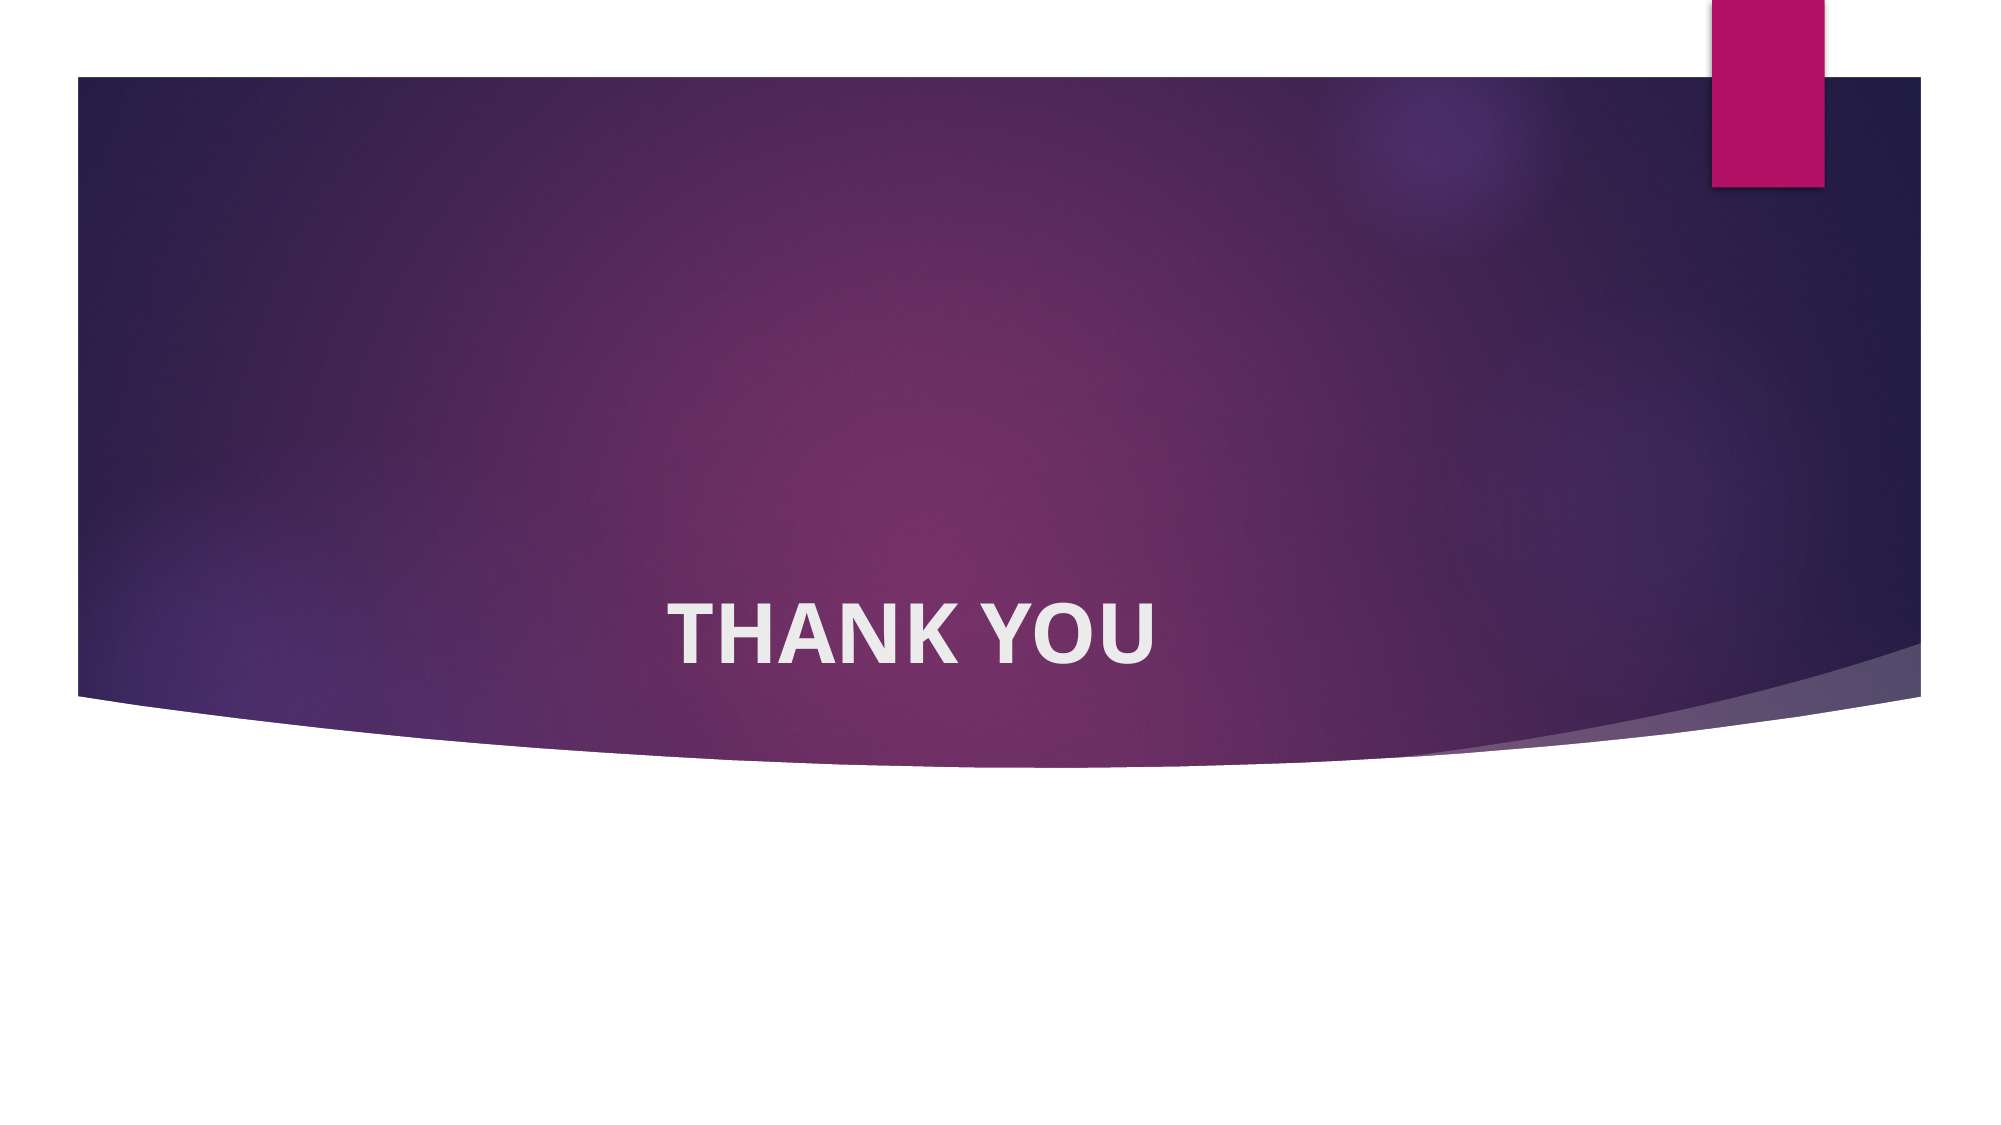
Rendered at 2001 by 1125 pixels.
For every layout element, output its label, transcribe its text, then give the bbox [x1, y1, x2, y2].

picture [79, 78, 1920, 767]
title THANK YOU [189, 388, 1638, 688]
